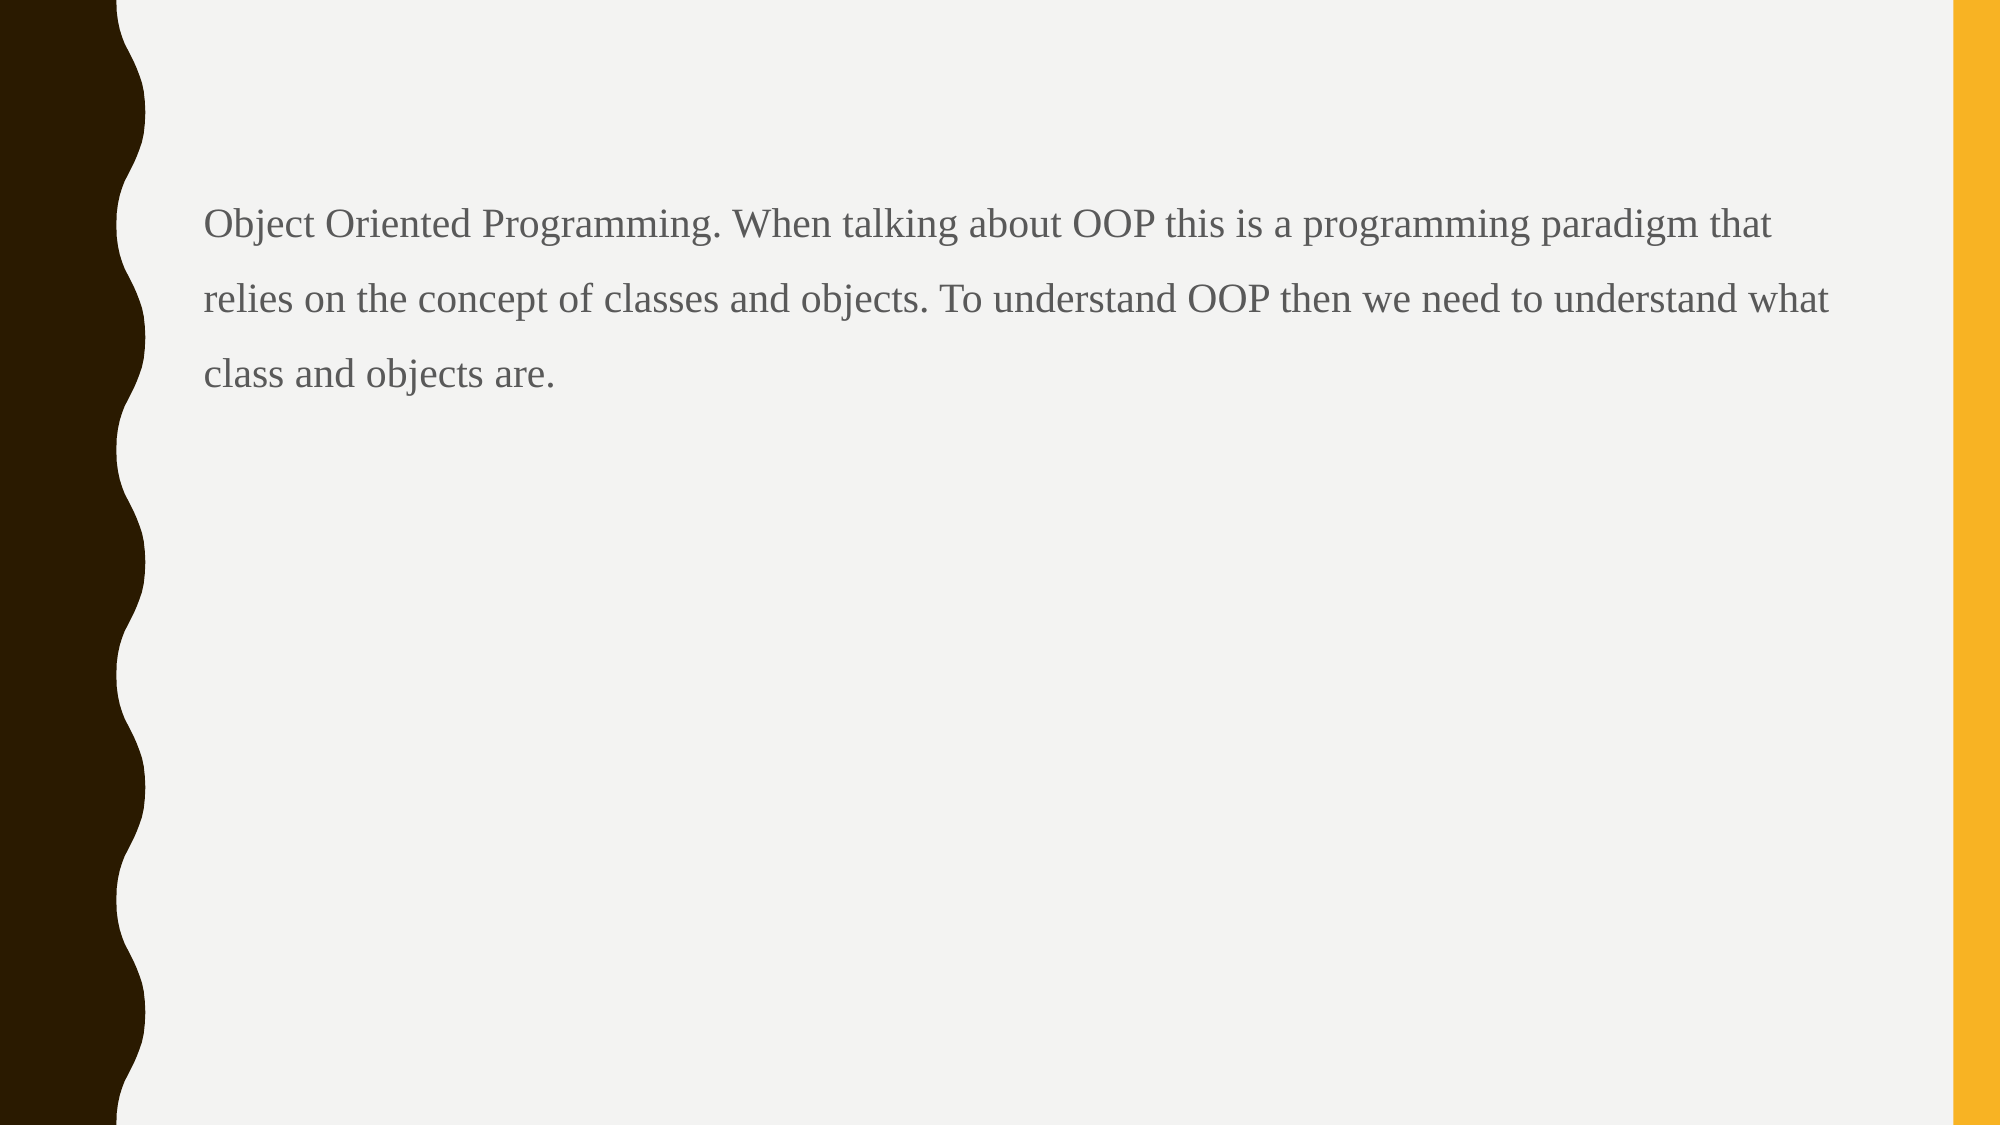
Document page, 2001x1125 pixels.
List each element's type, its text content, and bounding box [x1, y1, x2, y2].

list Object Oriented Programming. When talking about OOP this is a programming paradigm that relies on the concept of classes and objects. To understand OOP then we need to understand what class and objects are. [188, 162, 1868, 934]
